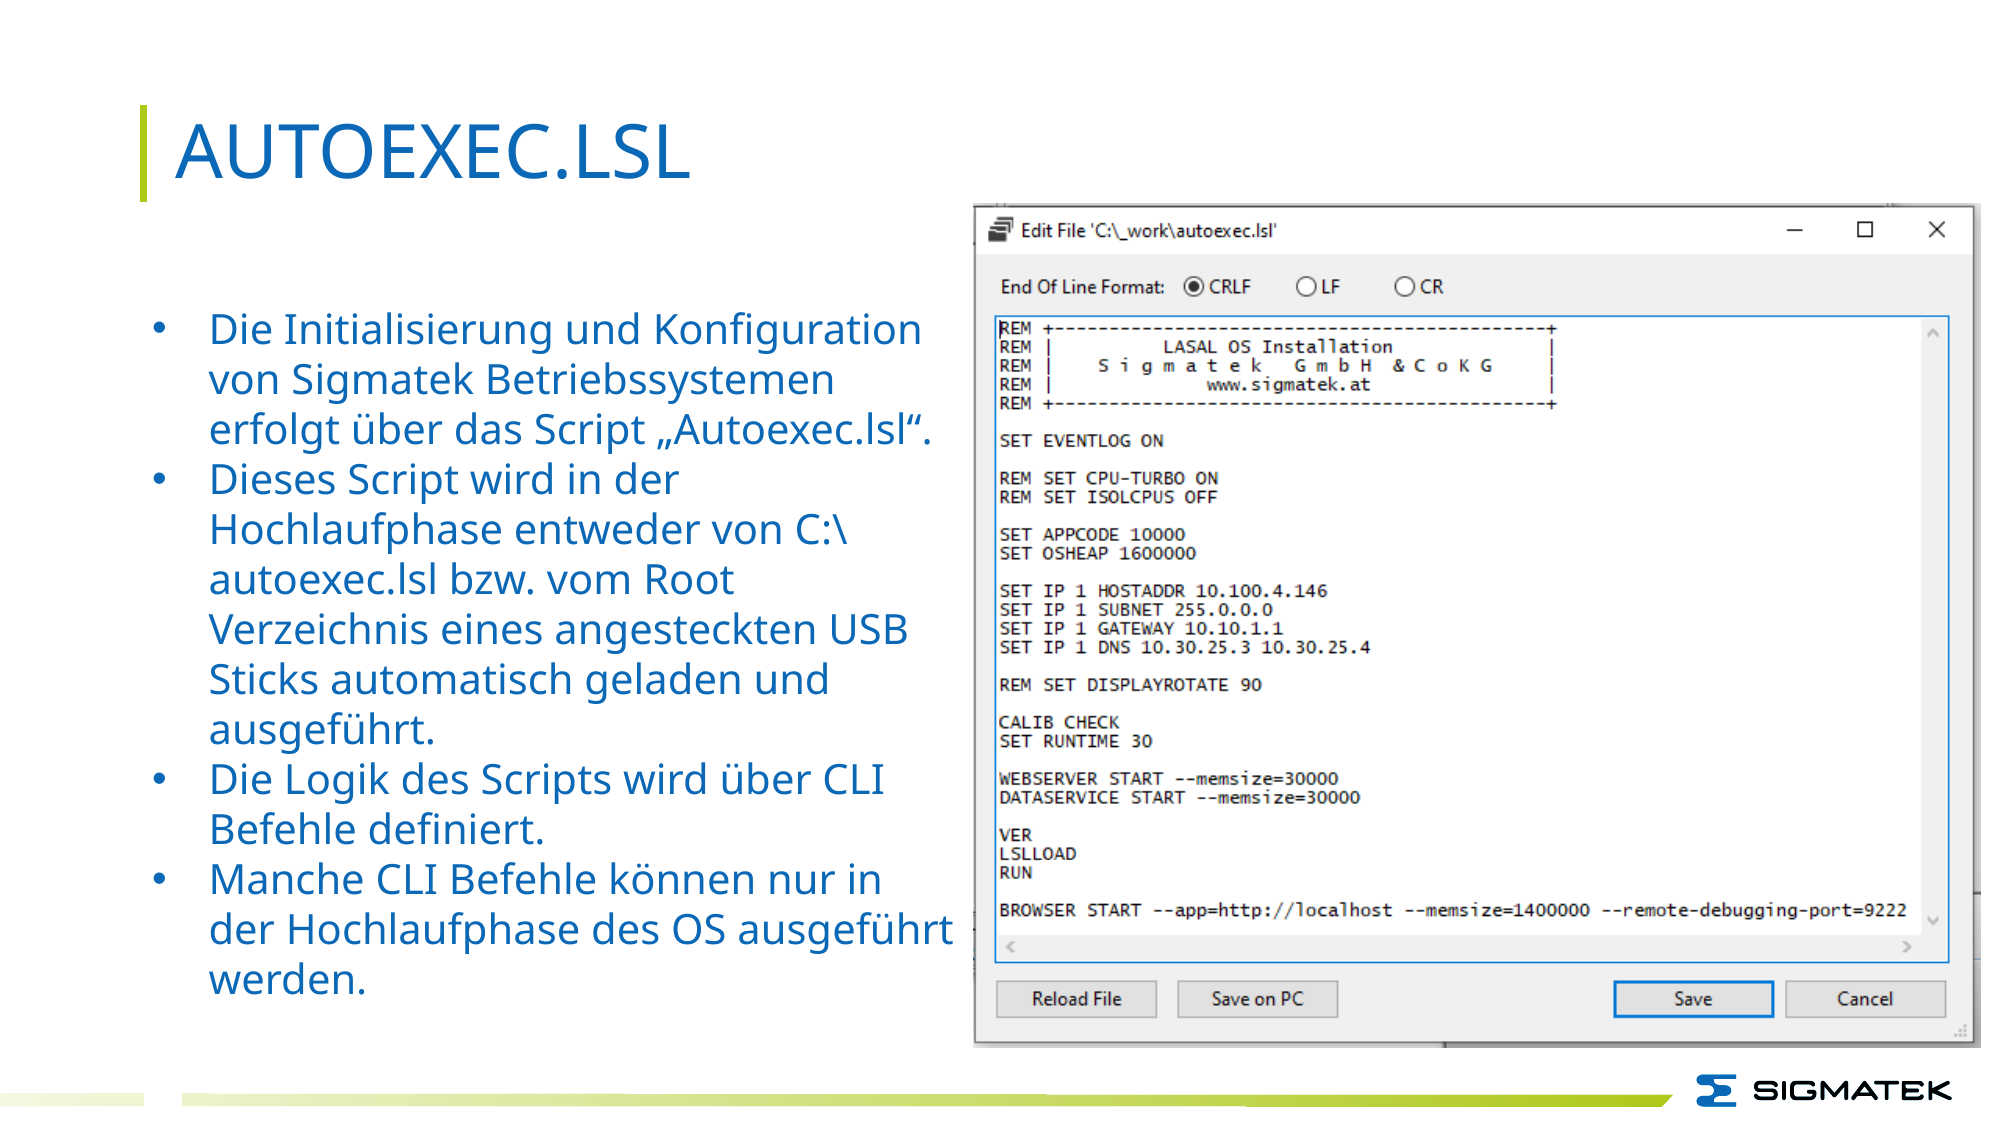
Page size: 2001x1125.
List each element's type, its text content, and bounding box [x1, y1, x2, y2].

subtitle Autoexec.lsl [160, 106, 1661, 204]
picture [973, 203, 1981, 1048]
slide_number 8 [137, 1068, 588, 1125]
text_box Die Initialisierung und Konfiguration von Sigmatek Betriebssystemen erfolgt über das Script „Autoexec.lsl“. Dieses Script wird in der Hochlaufphase entweder von C:\autoexec.lsl bzw. vom Root Verzeichnis eines angesteckten USB Sticks automatisch geladen und ausgeführt. Die Logik des Scripts wird über CLI Befehle definiert. Manche CLI Befehle können nur in der Hochlaufphase des OS ausgeführt werden. [137, 295, 973, 1061]
